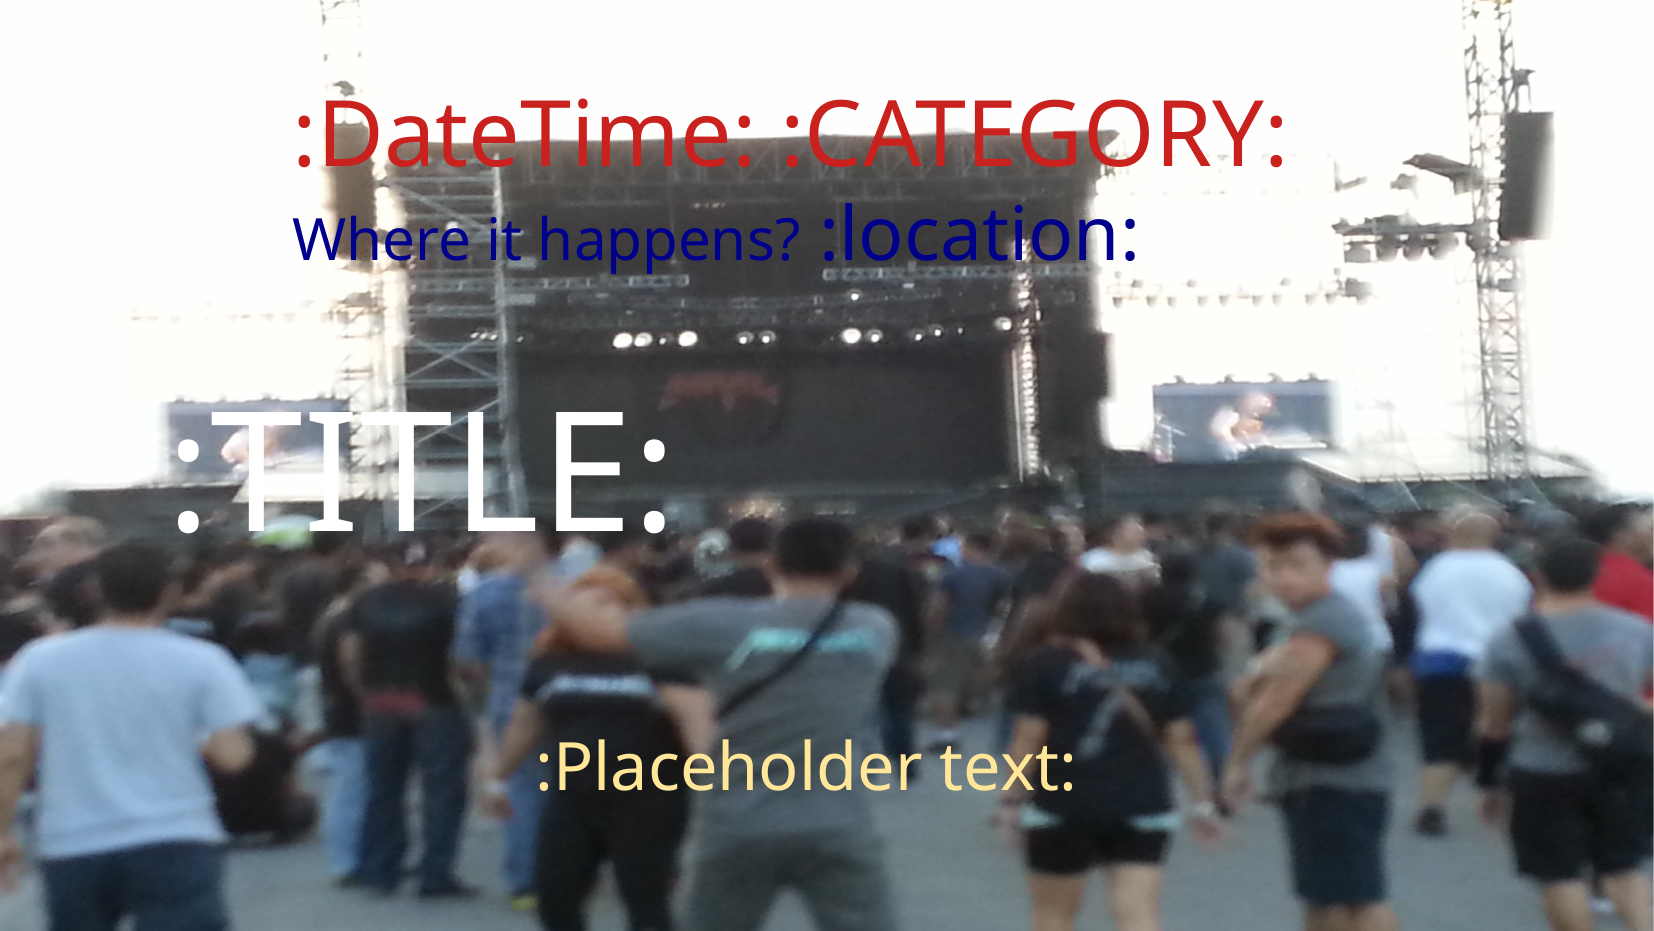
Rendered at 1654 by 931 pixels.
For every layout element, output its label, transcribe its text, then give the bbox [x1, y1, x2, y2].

picture [0, 0, 1654, 931]
text_box :DateTime: :CATEGORY: Where it happens? :location: [277, 67, 1384, 283]
text_box :TITLE: [151, 357, 1502, 573]
text_box :Placeholder text: [520, 716, 1142, 812]
